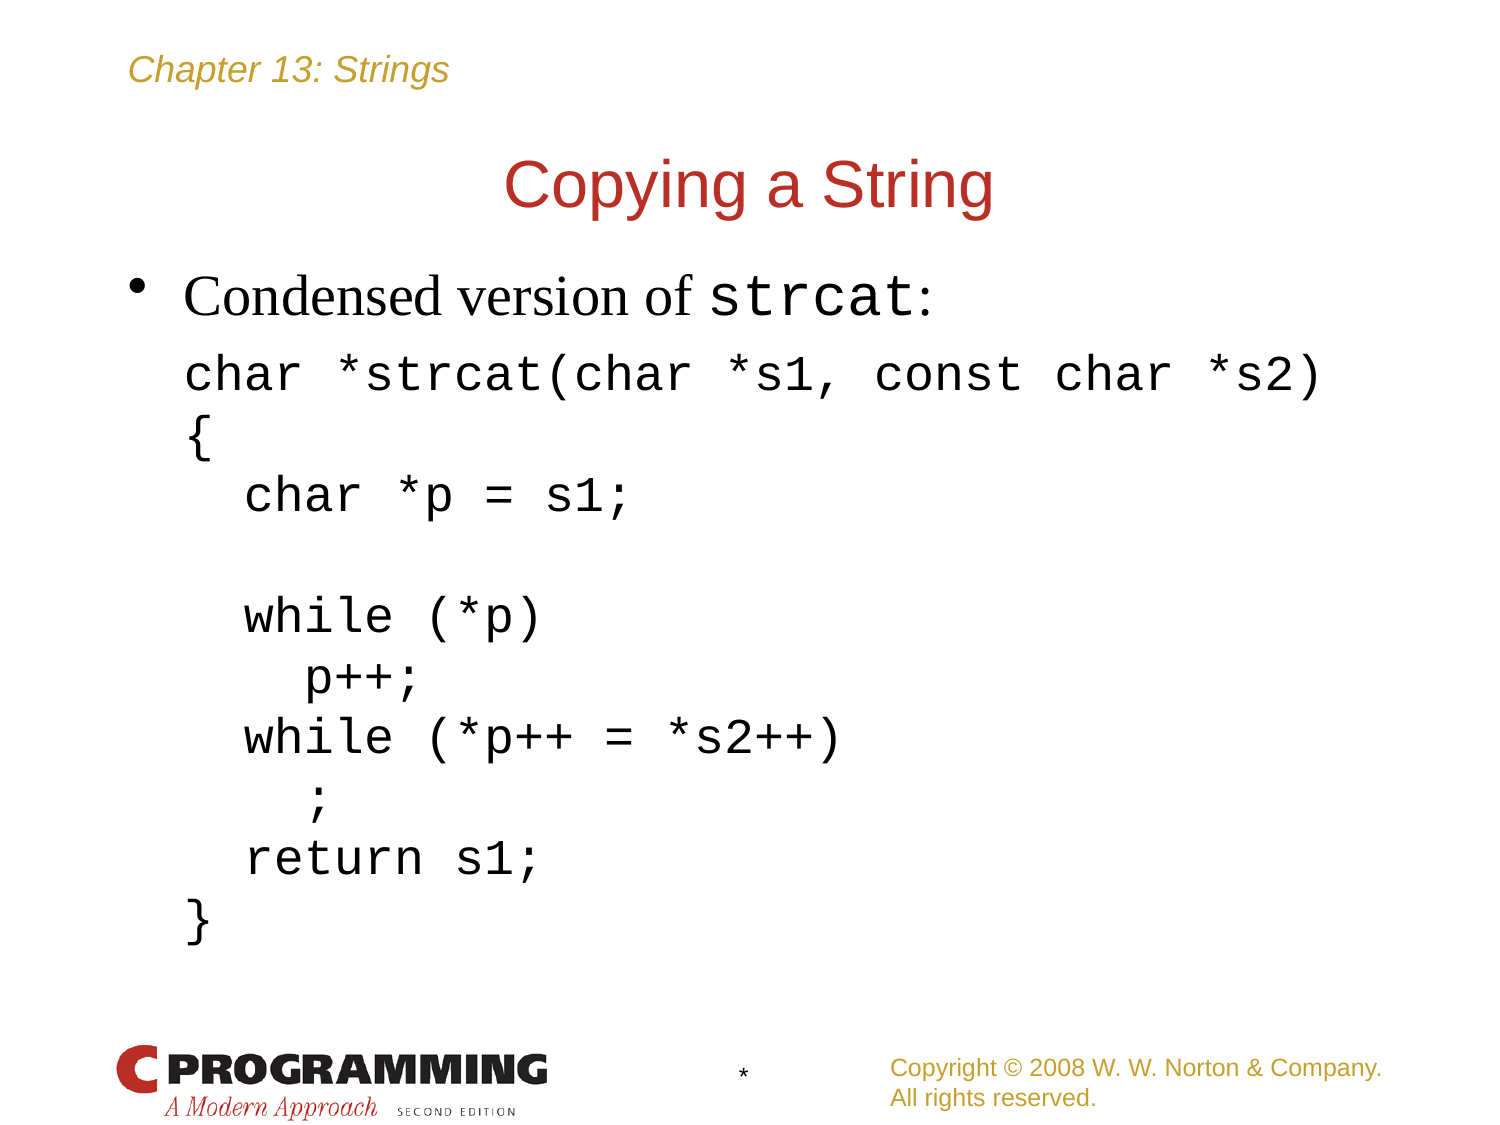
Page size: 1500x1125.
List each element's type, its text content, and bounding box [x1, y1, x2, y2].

title Copying a String [112, 125, 1388, 238]
list Condensed version of strcat: char *strcat(char *s1, const char *s2) { char *p = s1; while (*p) p++; while (*p++ = *s2++) ; return s1; } [112, 249, 1388, 1038]
text_box * [687, 1050, 800, 1100]
picture [112, 1041, 550, 1123]
text_box Copyright © 2008 W. W. Norton & Company. All rights reserved. [874, 1043, 1388, 1119]
